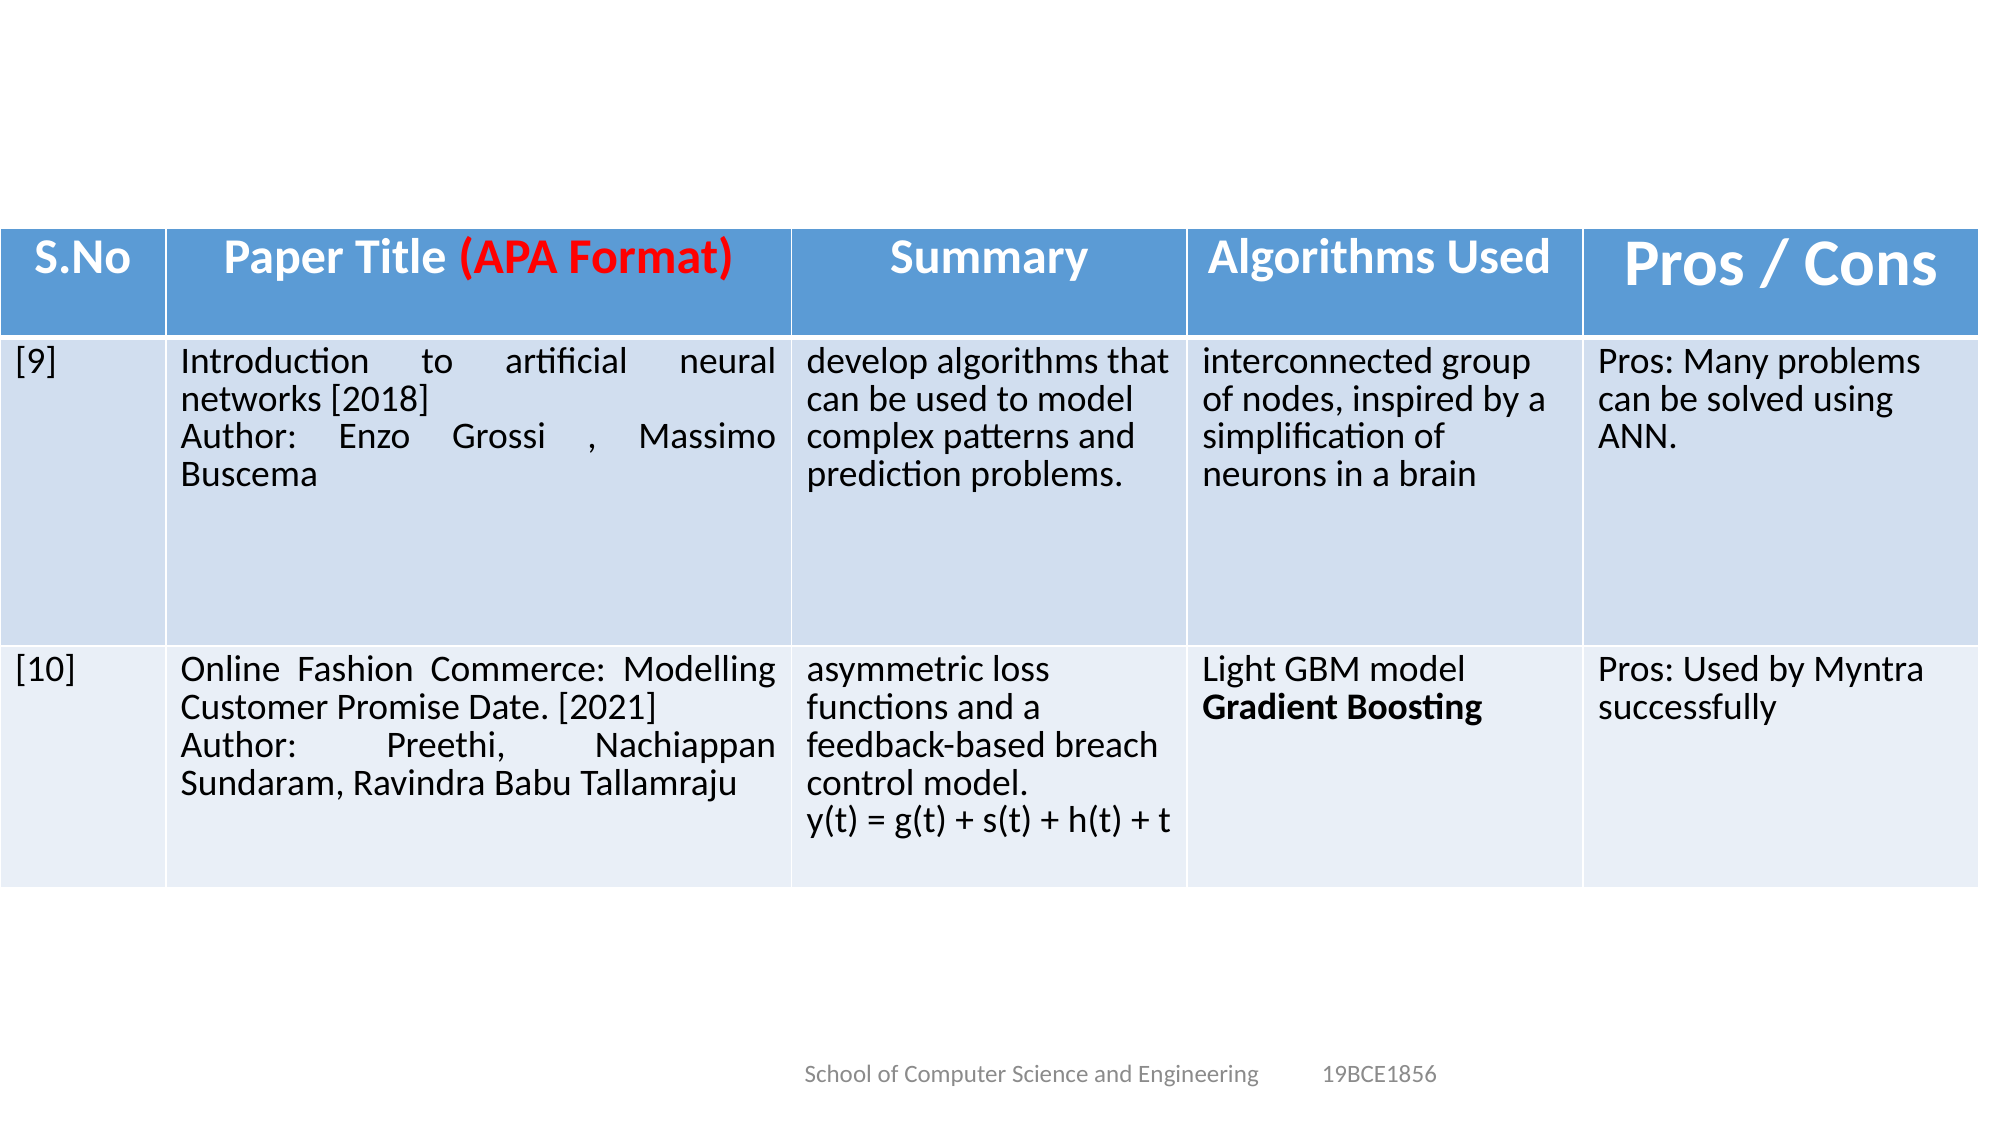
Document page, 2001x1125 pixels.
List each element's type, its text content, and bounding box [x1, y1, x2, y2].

table_cell Pros: Many problems can be solved using ANN. [1584, 340, 1978, 645]
table_header Algorithms Used [1188, 229, 1582, 335]
table_header Summary [792, 229, 1186, 335]
table_cell [10] [1, 647, 165, 887]
table_header Paper Title (APA Format) [167, 229, 791, 335]
table_cell interconnected group of nodes, inspired by a simplification of neurons in a brain [1188, 340, 1582, 645]
table_cell [9] [1, 340, 165, 645]
table_header Pros / Cons [1584, 229, 1978, 335]
footer School of Computer Science and Engineering 19BCE1856 [662, 1042, 1581, 1103]
table_cell develop algorithms that can be used to model complex patterns and prediction problems. [792, 340, 1186, 645]
table_cell Pros: Used by Myntra successfully [1584, 647, 1978, 887]
table_cell Introduction to artificial neural networks [2018] Author: Enzo Grossi , Massimo Buscema [167, 340, 791, 645]
table_cell asymmetric loss functions and a feedback-based breach control model. y(t) = g(t) + s(t) + h(t) + t [792, 647, 1186, 887]
table_cell Light GBM model Gradient Boosting [1188, 647, 1582, 887]
table_header S.No [1, 229, 165, 335]
table_cell Online Fashion Commerce: Modelling Customer Promise Date. [2021] Author: Preethi, Nachiappan Sundaram, Ravindra Babu Tallamraju [167, 647, 791, 887]
